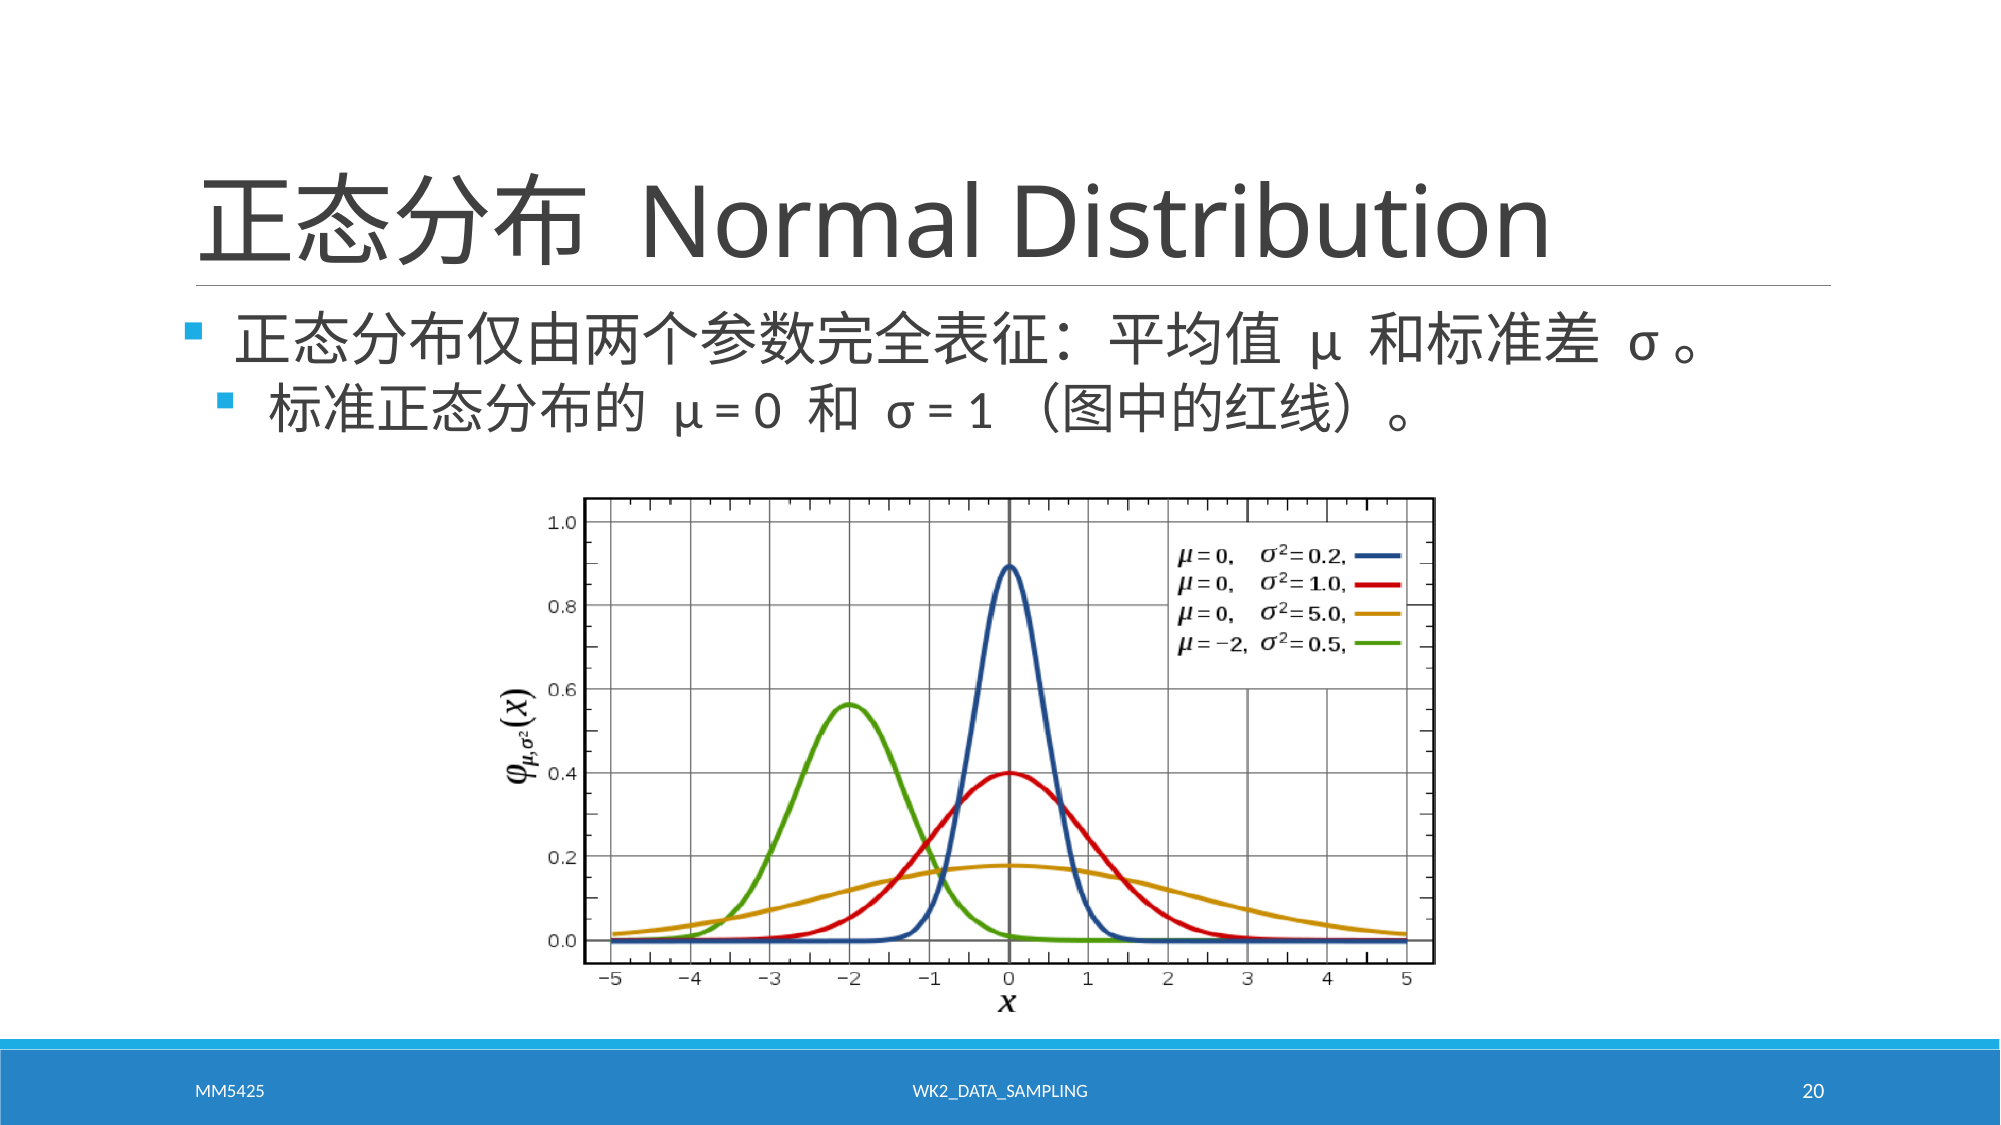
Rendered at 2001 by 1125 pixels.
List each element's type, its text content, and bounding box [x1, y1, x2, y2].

picture [500, 497, 1436, 1012]
slide_number MM5425 [180, 1059, 586, 1120]
slide_number 20 [1624, 1059, 1840, 1120]
list 正态分布仅由两个参数完全表征：平均值 μ 和标准差 σ。 标准正态分布的 μ = 0 和 σ = 1（图中的红线）。 [180, 302, 1863, 963]
title 正态分布 Normal Distribution [180, 47, 1830, 285]
footer WK2_Data_Sampling [604, 1059, 1396, 1120]
